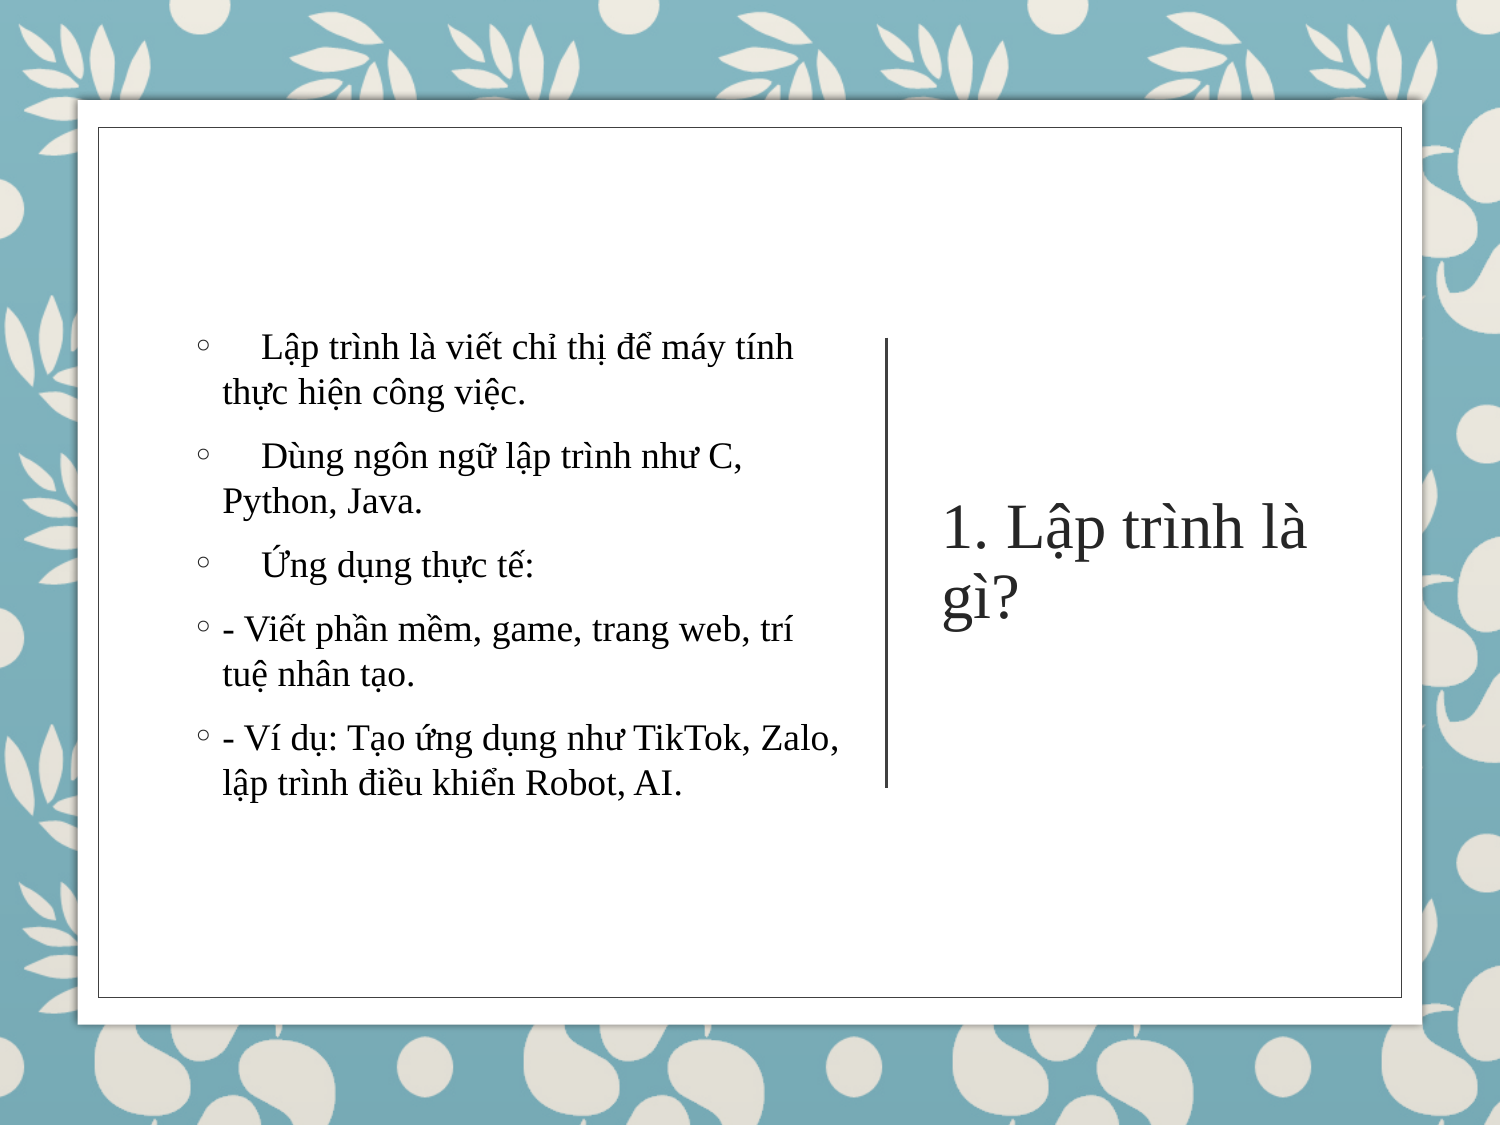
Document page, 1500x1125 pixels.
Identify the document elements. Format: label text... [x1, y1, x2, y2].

list 🔸 Lập trình là viết chỉ thị để máy tính thực hiện công việc. 🔹 Dùng ngôn ngữ lập trình như C, Python, Java. 🧠 Ứng dụng thực tế: - Viết phần mềm, game, trang web, trí tuệ nhân tạo. - Ví dụ: Tạo ứng dụng như TikTok, Zalo, lập trình điều khiển Robot, AI. [177, 233, 856, 892]
text_box [77, 100, 1423, 1025]
text_box [98, 127, 1402, 998]
title 1. Lập trình là gì? [926, 233, 1354, 892]
text_box [0, 0, 1500, 1125]
